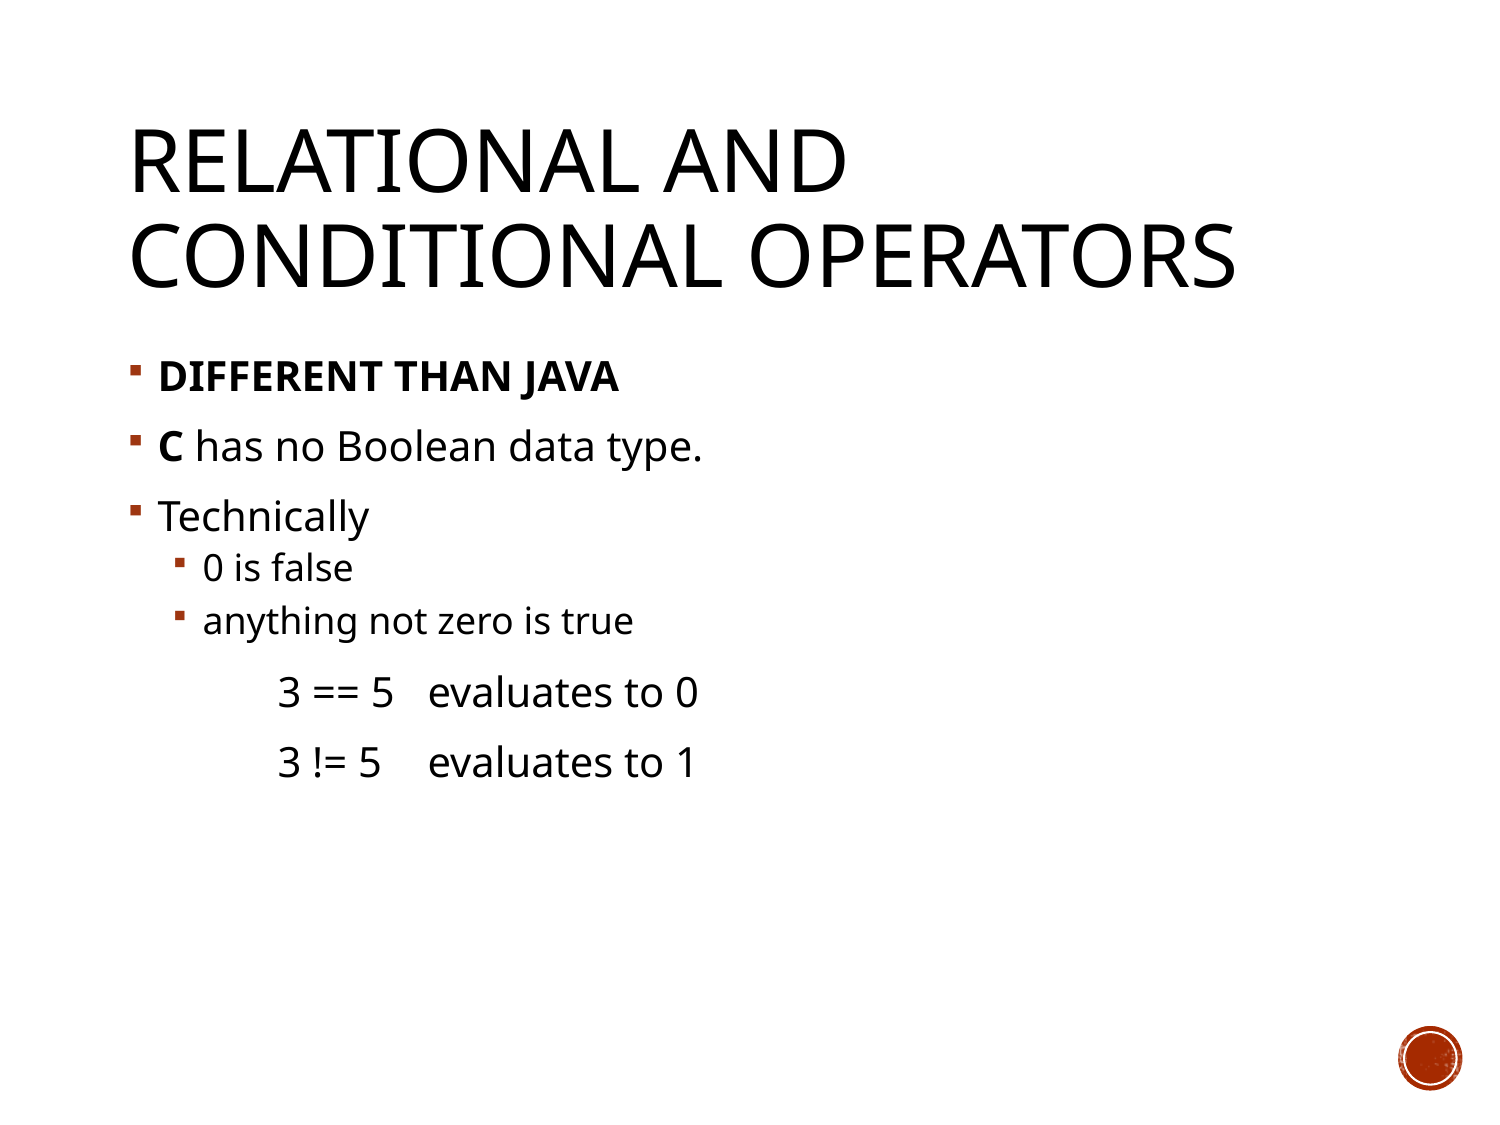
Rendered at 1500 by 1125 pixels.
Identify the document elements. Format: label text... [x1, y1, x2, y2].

list DIFFERENT THAN JAVA C has no Boolean data type. Technically 0 is false anything not zero is true 3 == 5 evaluates to 0 3 != 5 evaluates to 1 [112, 348, 1388, 1013]
title Relational and Conditional Operators [112, 79, 1388, 344]
